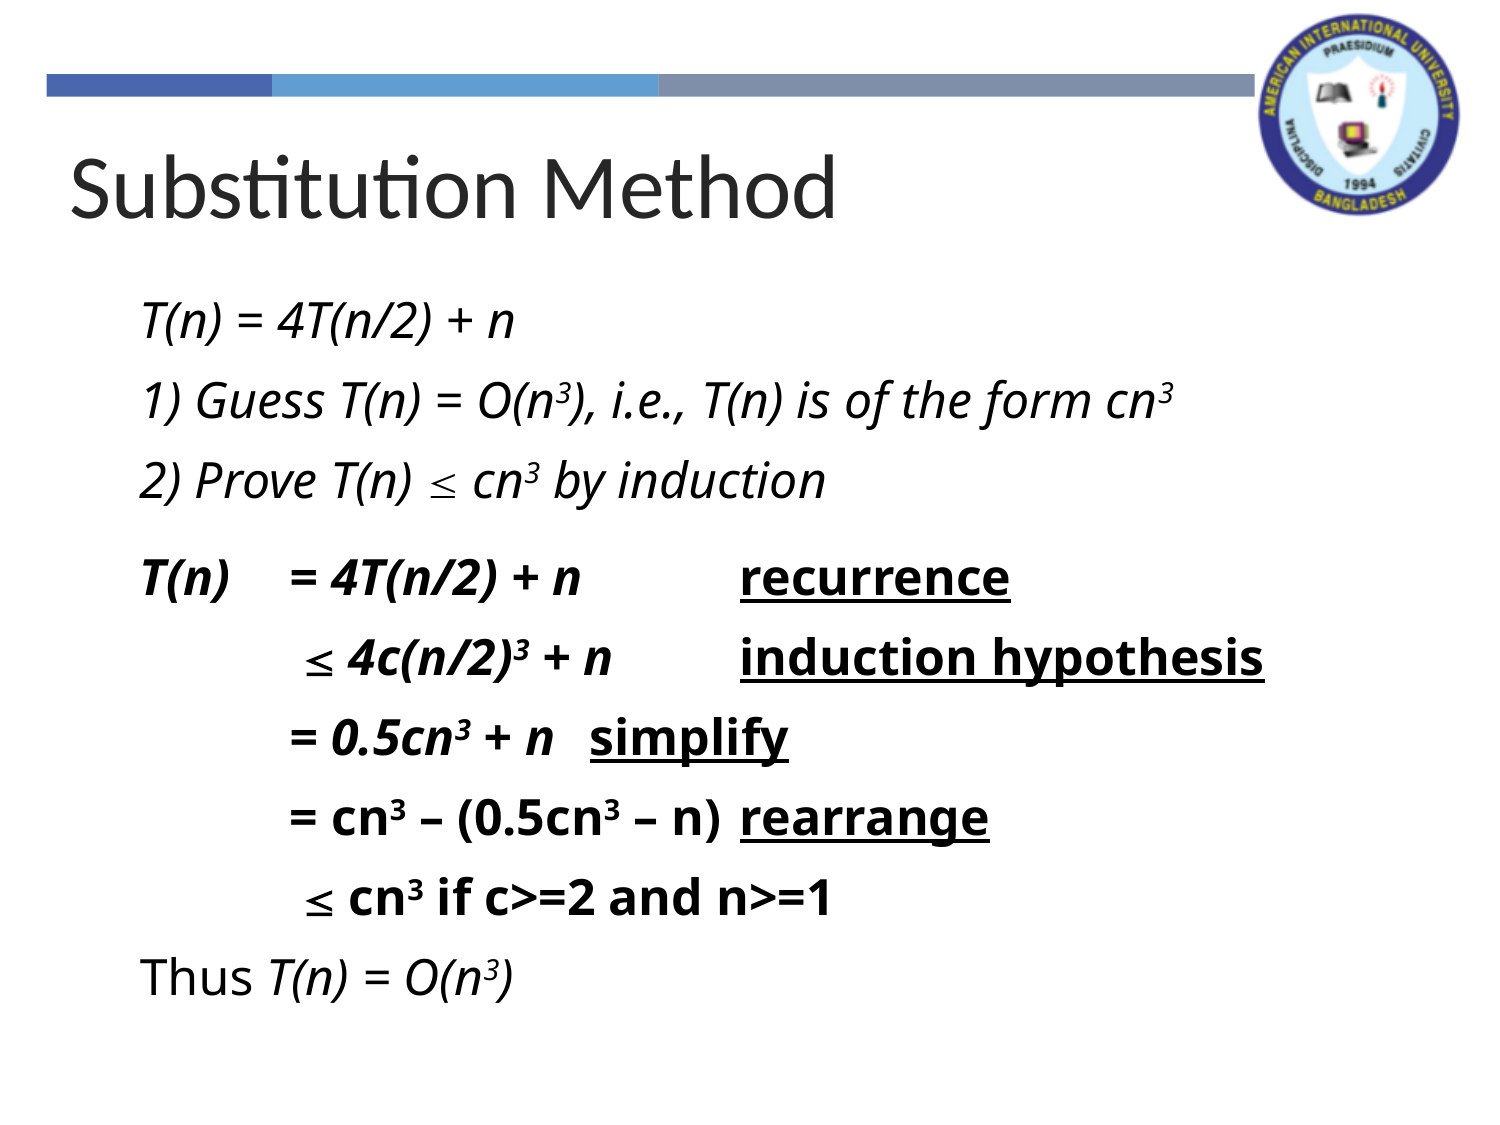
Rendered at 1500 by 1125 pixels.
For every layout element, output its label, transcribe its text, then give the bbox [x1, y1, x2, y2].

text_box Substitution Method [55, 119, 1254, 271]
text_box T(n) = 4T(n/2) + n 1) Guess T(n) = O(n3), i.e., T(n) is of the form cn3 2) Prove T(n) £ cn3 by induction T(n) = 4T(n/2) + n recurrence £ 4c(n/2)3 + n induction hypothesis = 0.5cn3 + n simplify = cn3 – (0.5cn3 – n) rearrange £ cn3 if c>=2 and n>=1 Thus T(n) = O(n3) [124, 281, 1419, 1013]
picture [1254, 9, 1465, 221]
